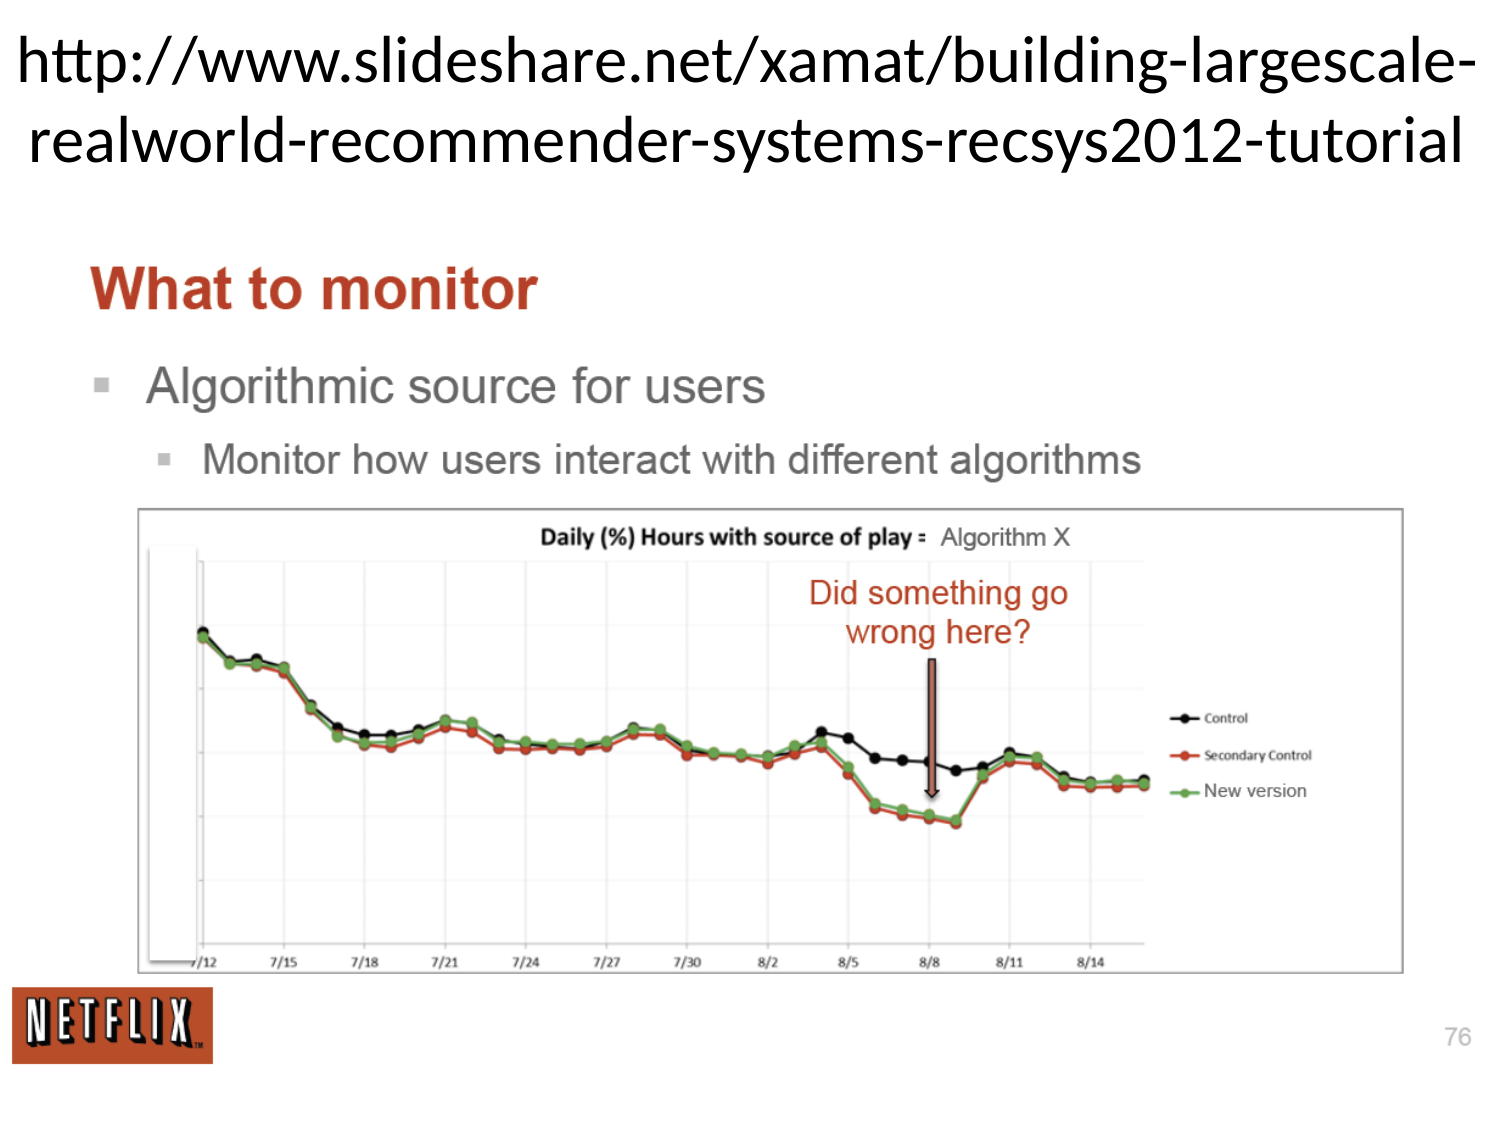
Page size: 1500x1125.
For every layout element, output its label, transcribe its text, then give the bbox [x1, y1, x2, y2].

title http://www.slideshare.net/xamat/building-largescale-realworld-recommender-systems-recsys2012-tutorial [0, 2, 1498, 190]
picture [0, 224, 1500, 1069]
